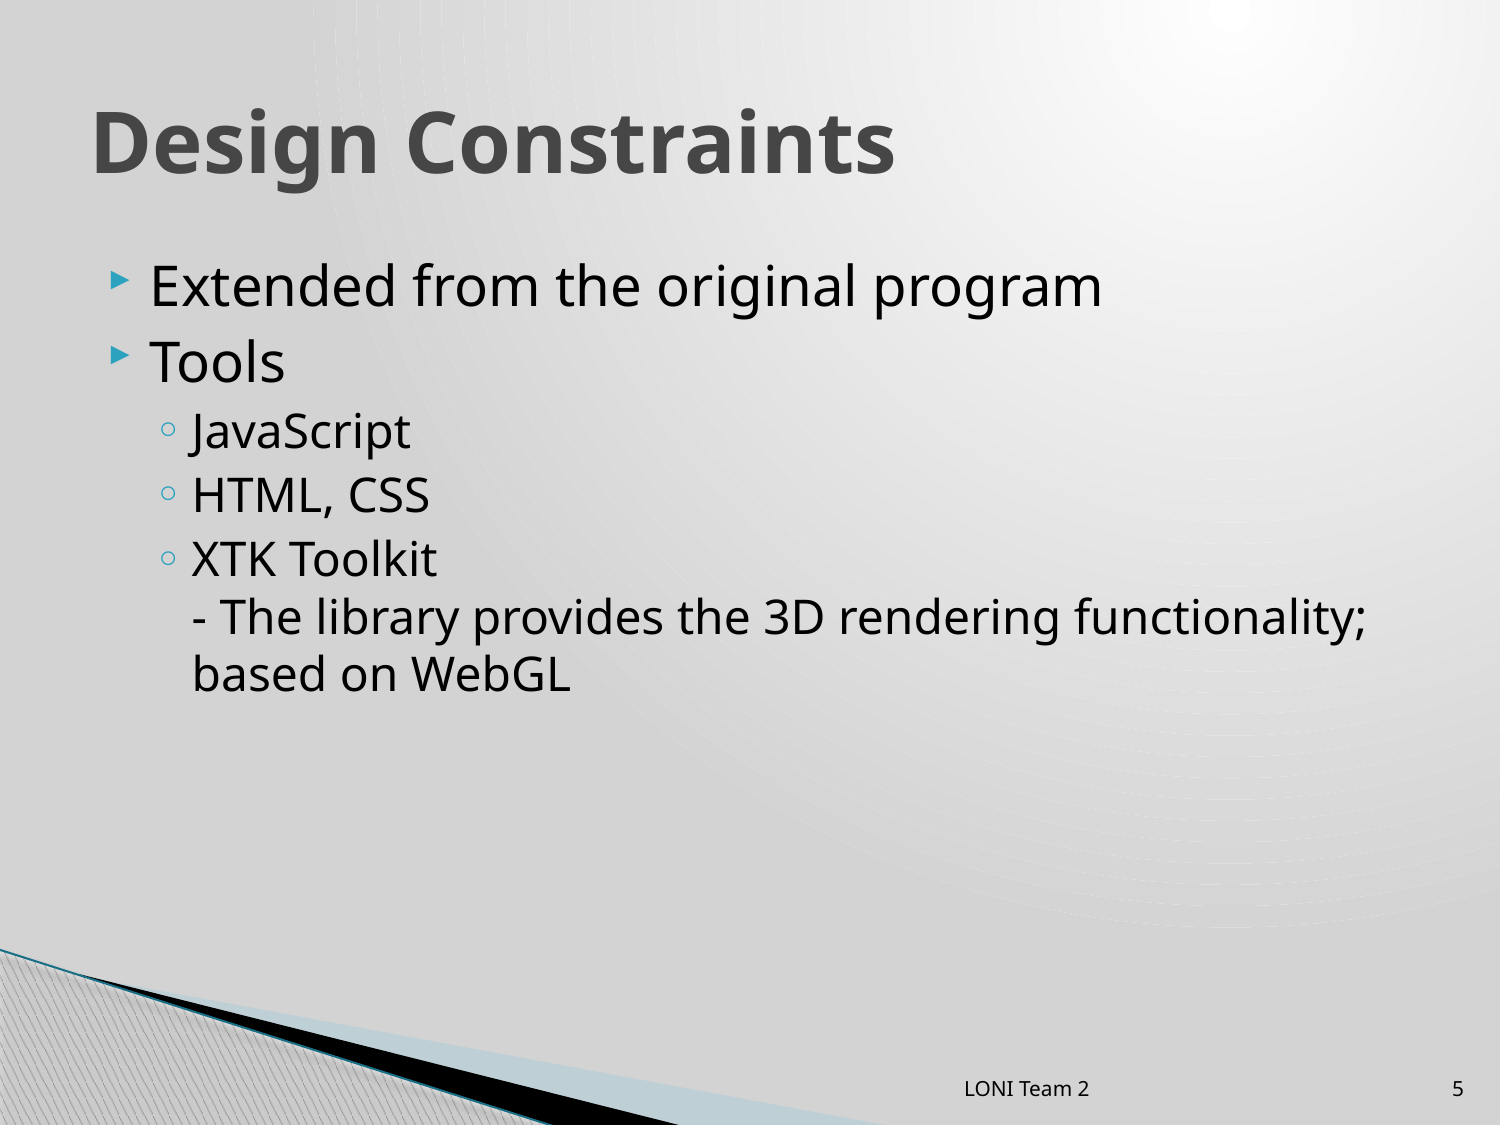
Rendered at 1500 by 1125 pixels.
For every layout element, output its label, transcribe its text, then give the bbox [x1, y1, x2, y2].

title Design Constraints [75, 45, 1425, 233]
list Extended from the original program Tools JavaScript HTML, CSS XTK Toolkit - The library provides the 3D rendering functionality; based on WebGL [75, 243, 1425, 986]
slide_number 5 [1418, 1051, 1479, 1112]
footer LONI Team 2 [718, 1051, 1105, 1112]
